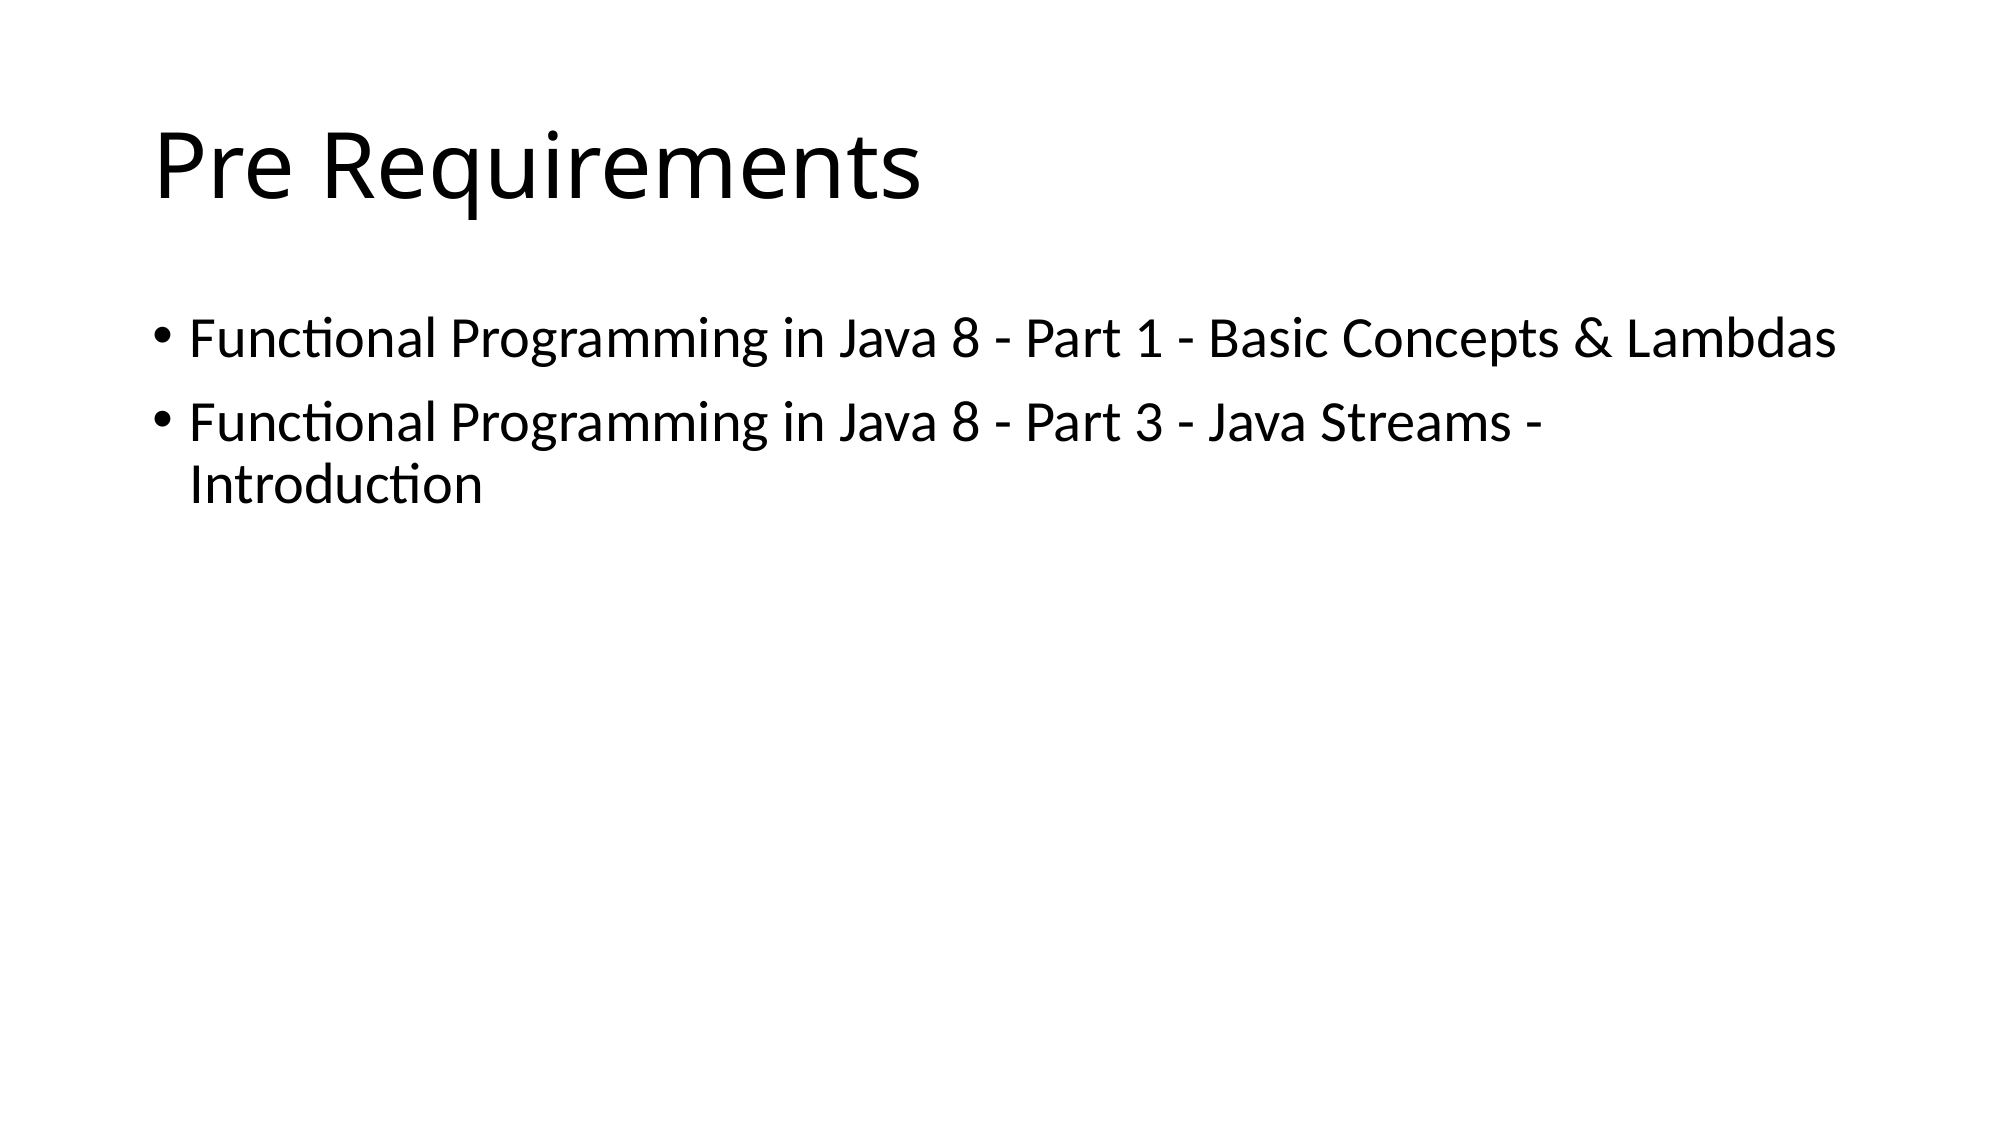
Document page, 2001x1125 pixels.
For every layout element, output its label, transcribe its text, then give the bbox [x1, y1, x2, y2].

title Pre Requirements [137, 59, 1863, 278]
list Functional Programming in Java 8 - Part 1 - Basic Concepts & Lambdas Functional Programming in Java 8 - Part 3 - Java Streams - Introduction [137, 299, 1863, 1014]
